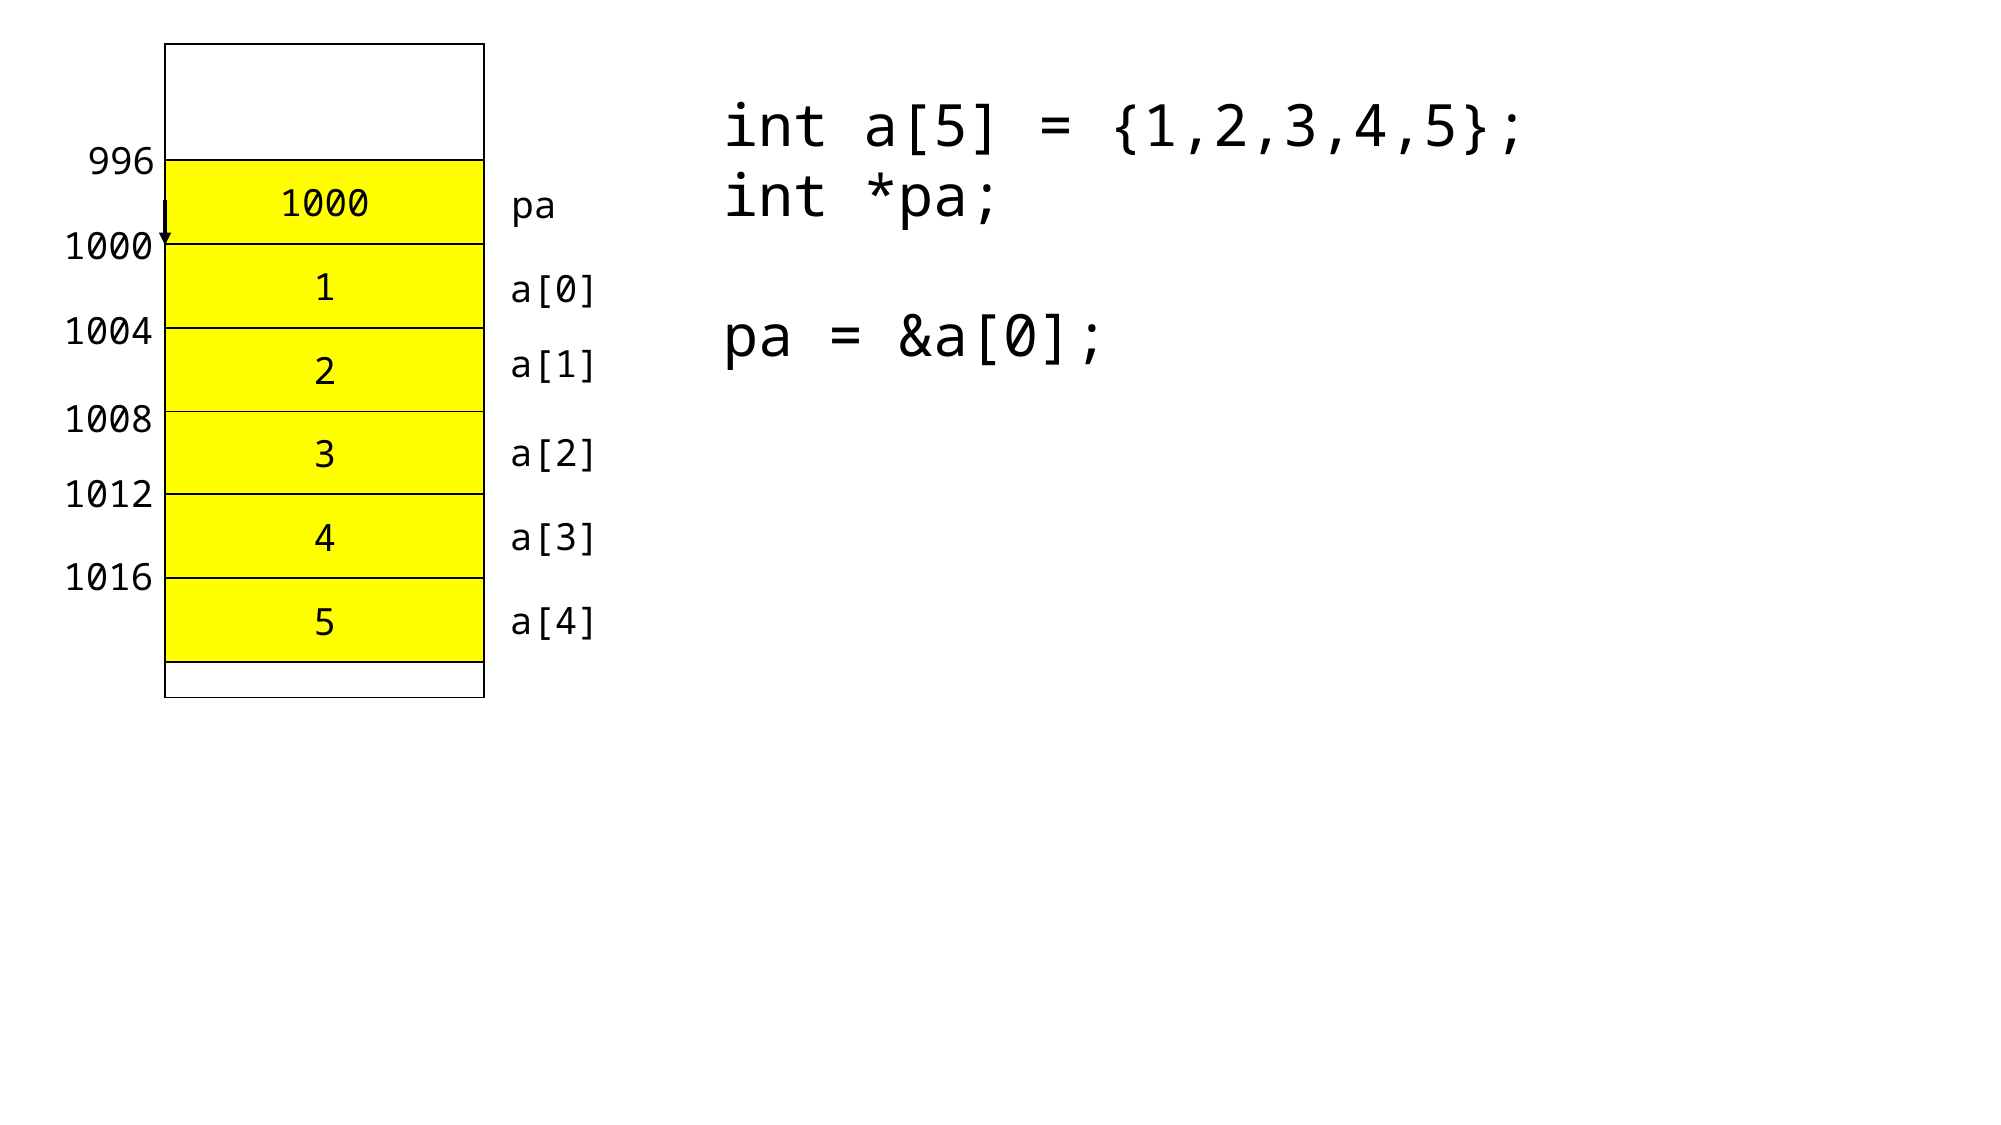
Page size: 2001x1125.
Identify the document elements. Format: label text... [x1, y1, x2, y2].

text_box a[0] [494, 257, 615, 318]
text_box a[2] [495, 421, 615, 482]
text_box 1004 [48, 299, 164, 360]
text_box 1000 [164, 159, 485, 245]
text_box [164, 232, 190, 258]
text_box int a[5] = {1,2,3,4,5}; int *pa; pa = &a[0]; [708, 81, 1544, 376]
text_box 2 [164, 329, 485, 413]
text_box 996 [72, 130, 170, 190]
text_box 3 [164, 413, 485, 495]
text_box 5 [164, 579, 485, 663]
text_box 1016 [48, 545, 169, 605]
text_box pa [496, 173, 572, 234]
text_box a[3] [495, 505, 615, 566]
text_box 4 [164, 495, 485, 579]
text_box 1 [164, 245, 485, 329]
text_box 1012 [48, 462, 169, 523]
text_box 1008 [48, 387, 164, 447]
text_box [164, 663, 485, 699]
text_box a[1] [495, 332, 615, 393]
text_box 1000 [48, 214, 164, 274]
text_box a[4] [495, 589, 615, 650]
text_box [164, 43, 485, 159]
